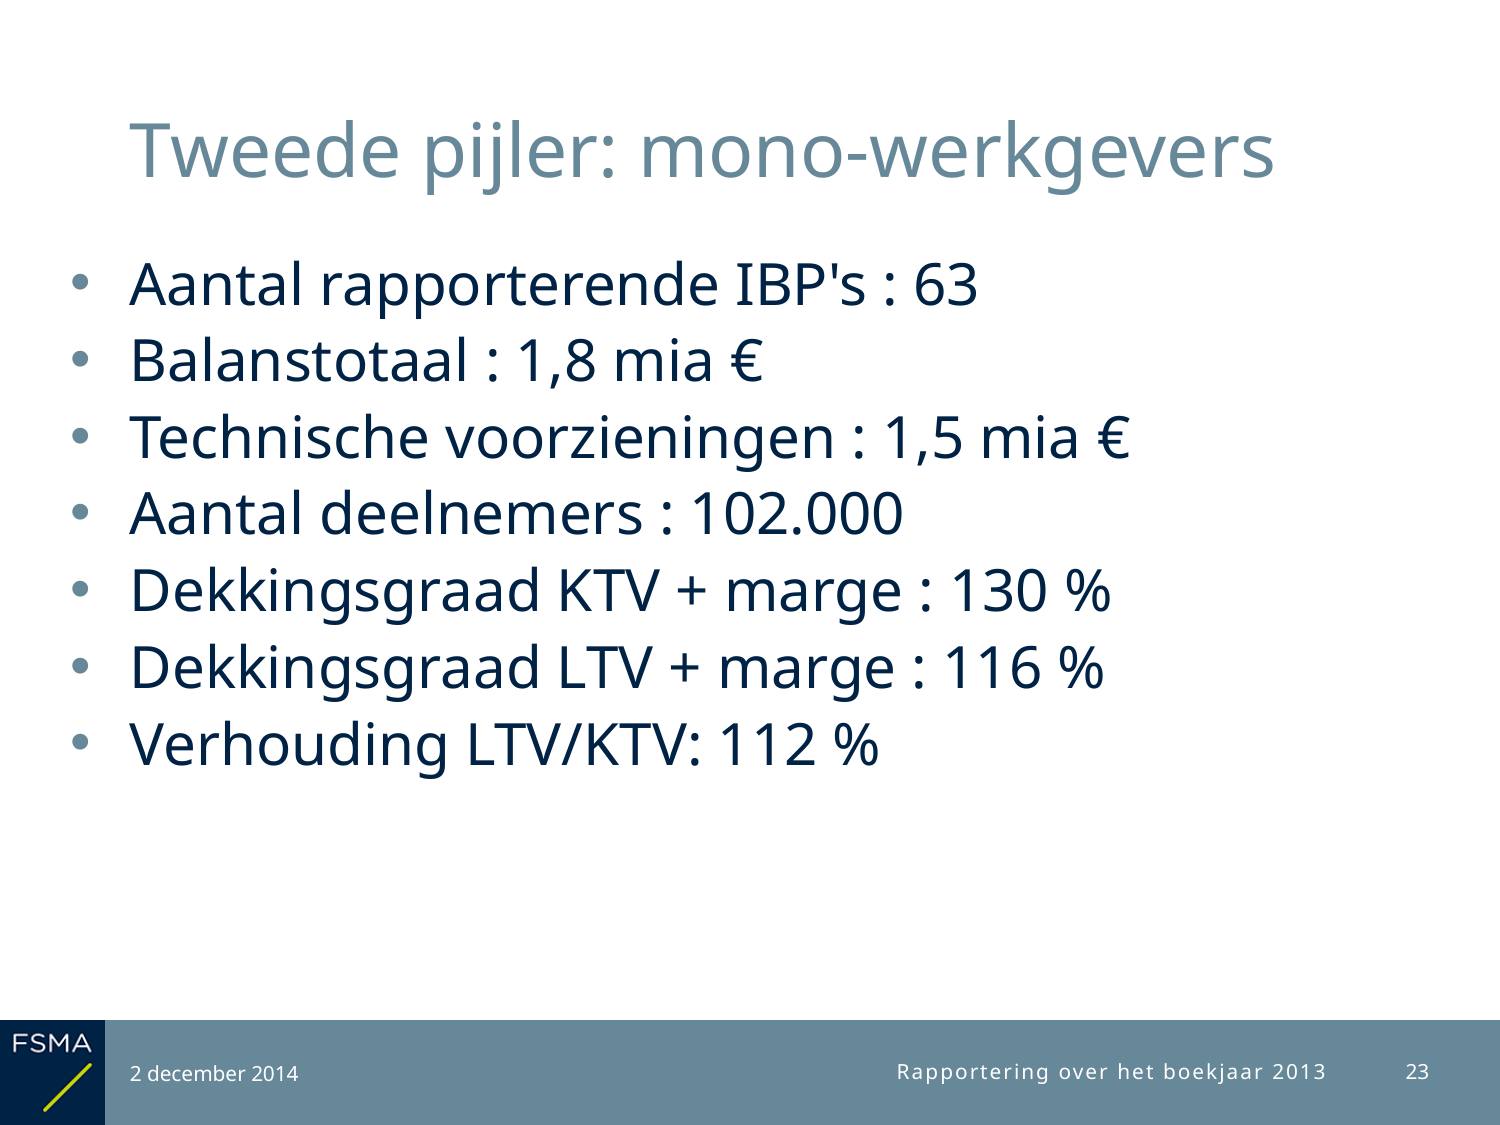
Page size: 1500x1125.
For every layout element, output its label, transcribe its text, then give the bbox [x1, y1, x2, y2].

footer Rapportering over het boekjaar 2013 [395, 1020, 1326, 1125]
picture [0, 1020, 105, 1125]
slide_number 23 [1355, 1020, 1430, 1125]
title Tweede pijler: mono-werkgevers [129, 30, 1425, 193]
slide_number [129, 1020, 395, 1125]
list Aantal rapporterende IBP's : 63 Balanstotaal : 1,8 mia € Technische voorzieningen : 1,5 mia € Aantal deelnemers : 102.000 Dekkingsgraad KTV + marge : 130 % Dekkingsgraad LTV + marge : 116 % Verhouding LTV/KTV: 112 % [70, 252, 1425, 947]
